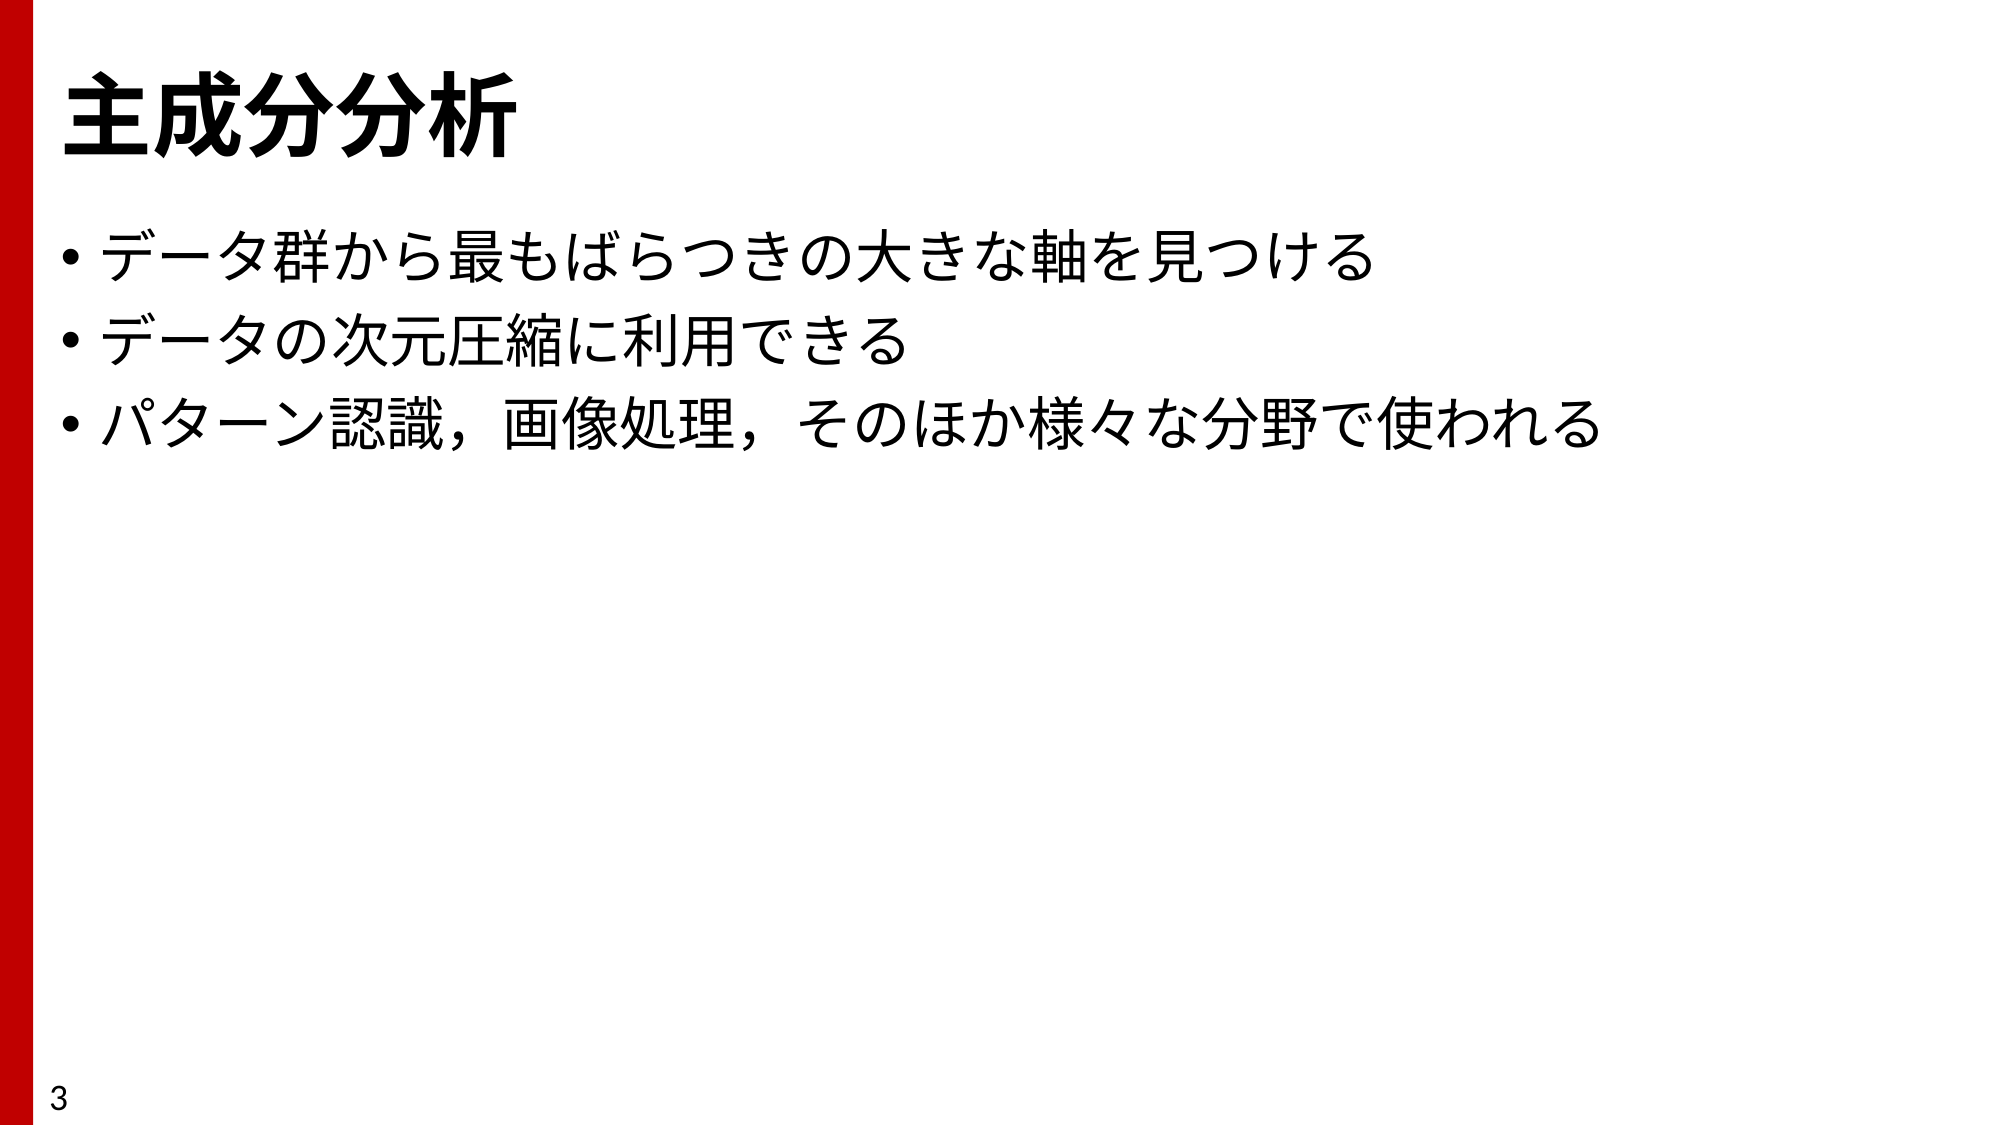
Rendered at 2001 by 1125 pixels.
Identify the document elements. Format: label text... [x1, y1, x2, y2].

list データ群から最もばらつきの大きな軸を見つける データの次元圧縮に利用できる パターン認識，画像処理，そのほか様々な分野で使われる [45, 220, 1967, 1090]
slide_number 3 [34, 1065, 485, 1125]
title 主成分分析 [45, 59, 1967, 181]
